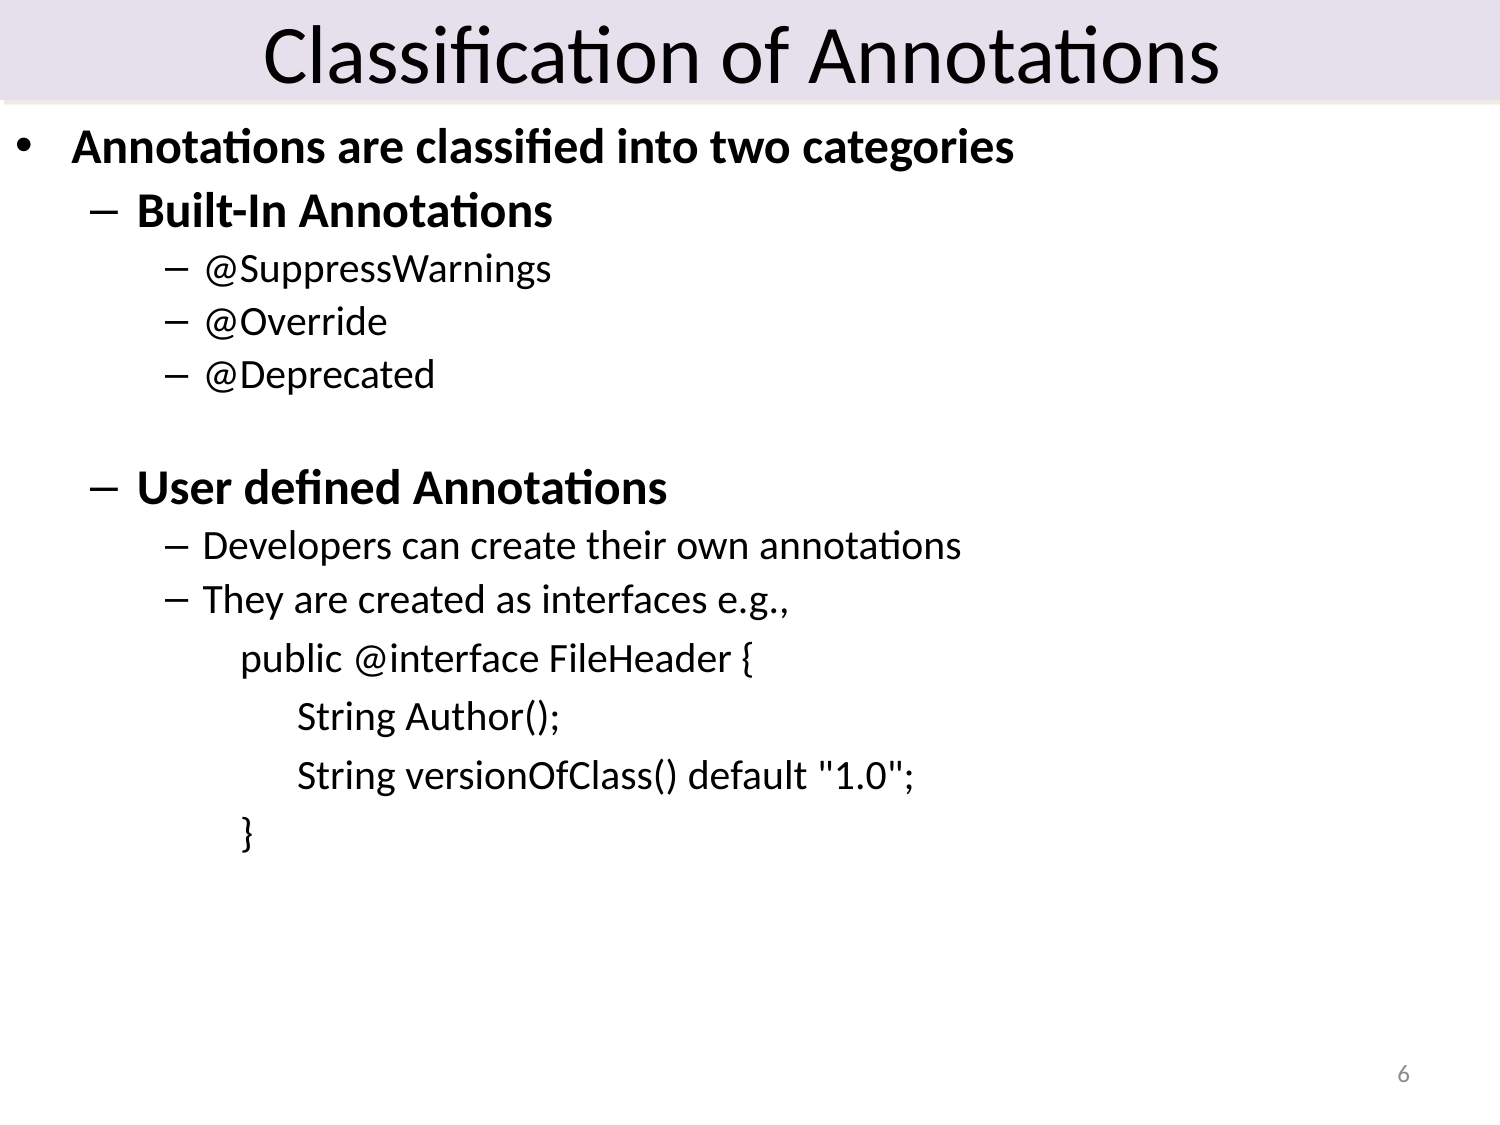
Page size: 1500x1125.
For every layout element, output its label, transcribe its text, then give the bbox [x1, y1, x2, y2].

title Classification of Annotations [0, 0, 1500, 100]
list Annotations are classified into two categories Built-In Annotations @SuppressWarnings @Override @Deprecated User defined Annotations Developers can create their own annotations They are created as interfaces e.g., public @interface FileHeader { String Author(); String versionOfClass() default "1.0"; } [0, 112, 1500, 1125]
